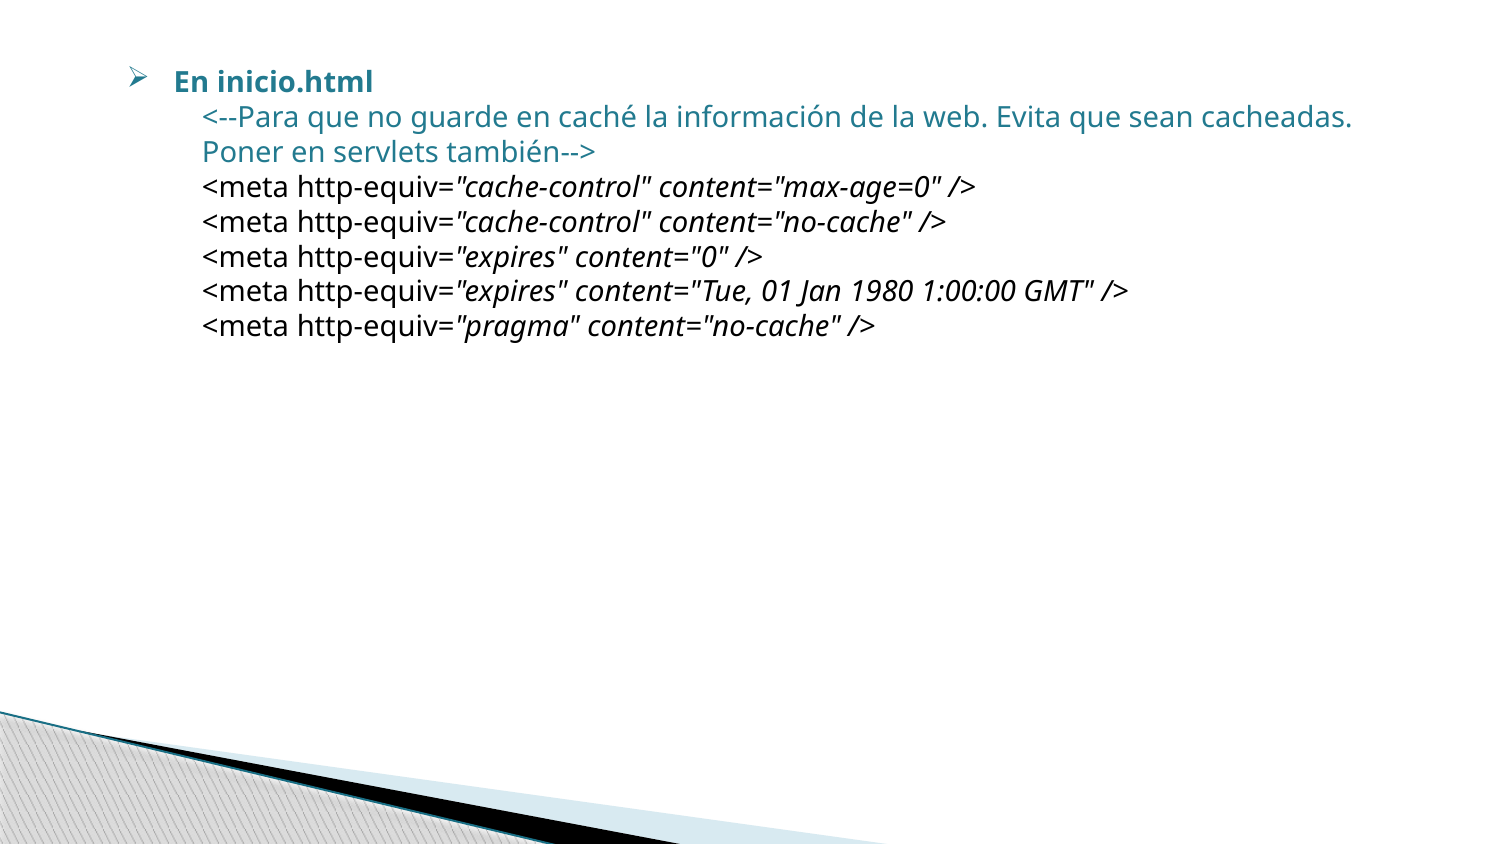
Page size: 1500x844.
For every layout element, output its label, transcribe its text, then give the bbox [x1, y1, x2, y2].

text_box En inicio.html <--Para que no guarde en caché la información de la web. Evita que sean cacheadas. Poner en servlets también--> <meta http-equiv="cache-control" content="max-age=0" /> <meta http-equiv="cache-control" content="no-cache" /> <meta http-equiv="expires" content="0" /> <meta http-equiv="expires" content="Tue, 01 Jan 1980 1:00:00 GMT" /> <meta http-equiv="pragma" content="no-cache" /> [112, 55, 1424, 351]
